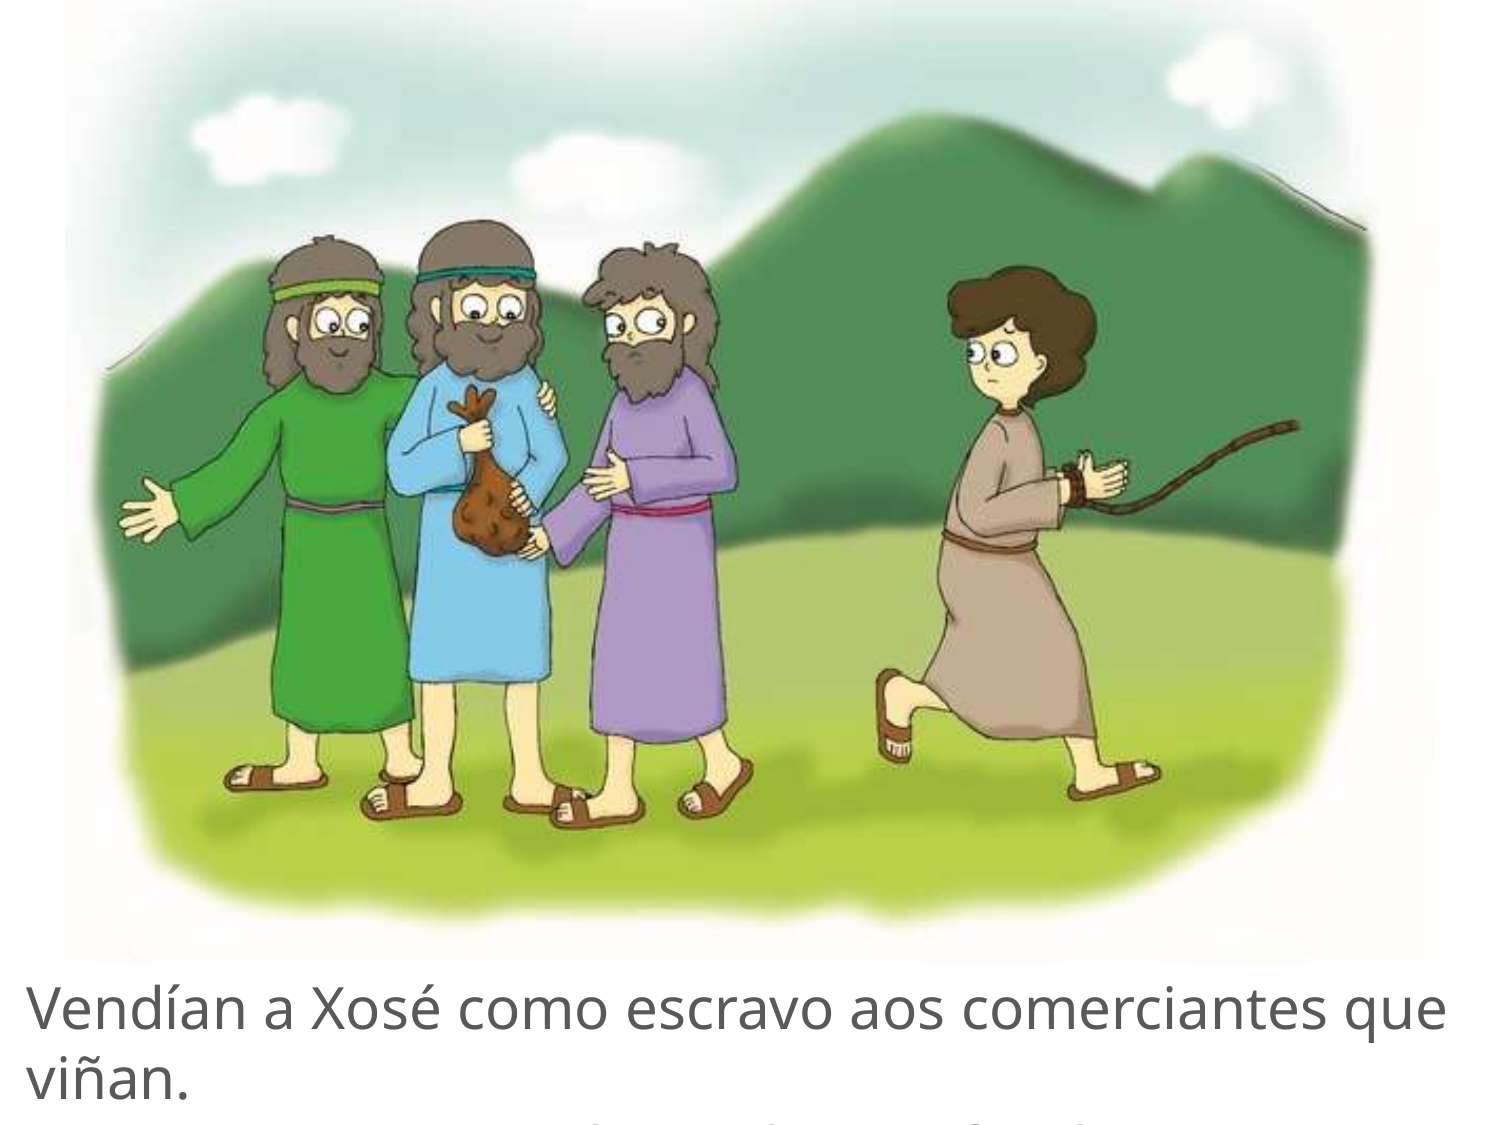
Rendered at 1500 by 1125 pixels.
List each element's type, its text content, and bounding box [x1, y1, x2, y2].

picture [64, 0, 1436, 965]
text_box Vendían a Xosé como escravo aos comerciantes que viñan. Ao escoitar isto, Jacob quedou profundamente triste. [11, 964, 1498, 1125]
